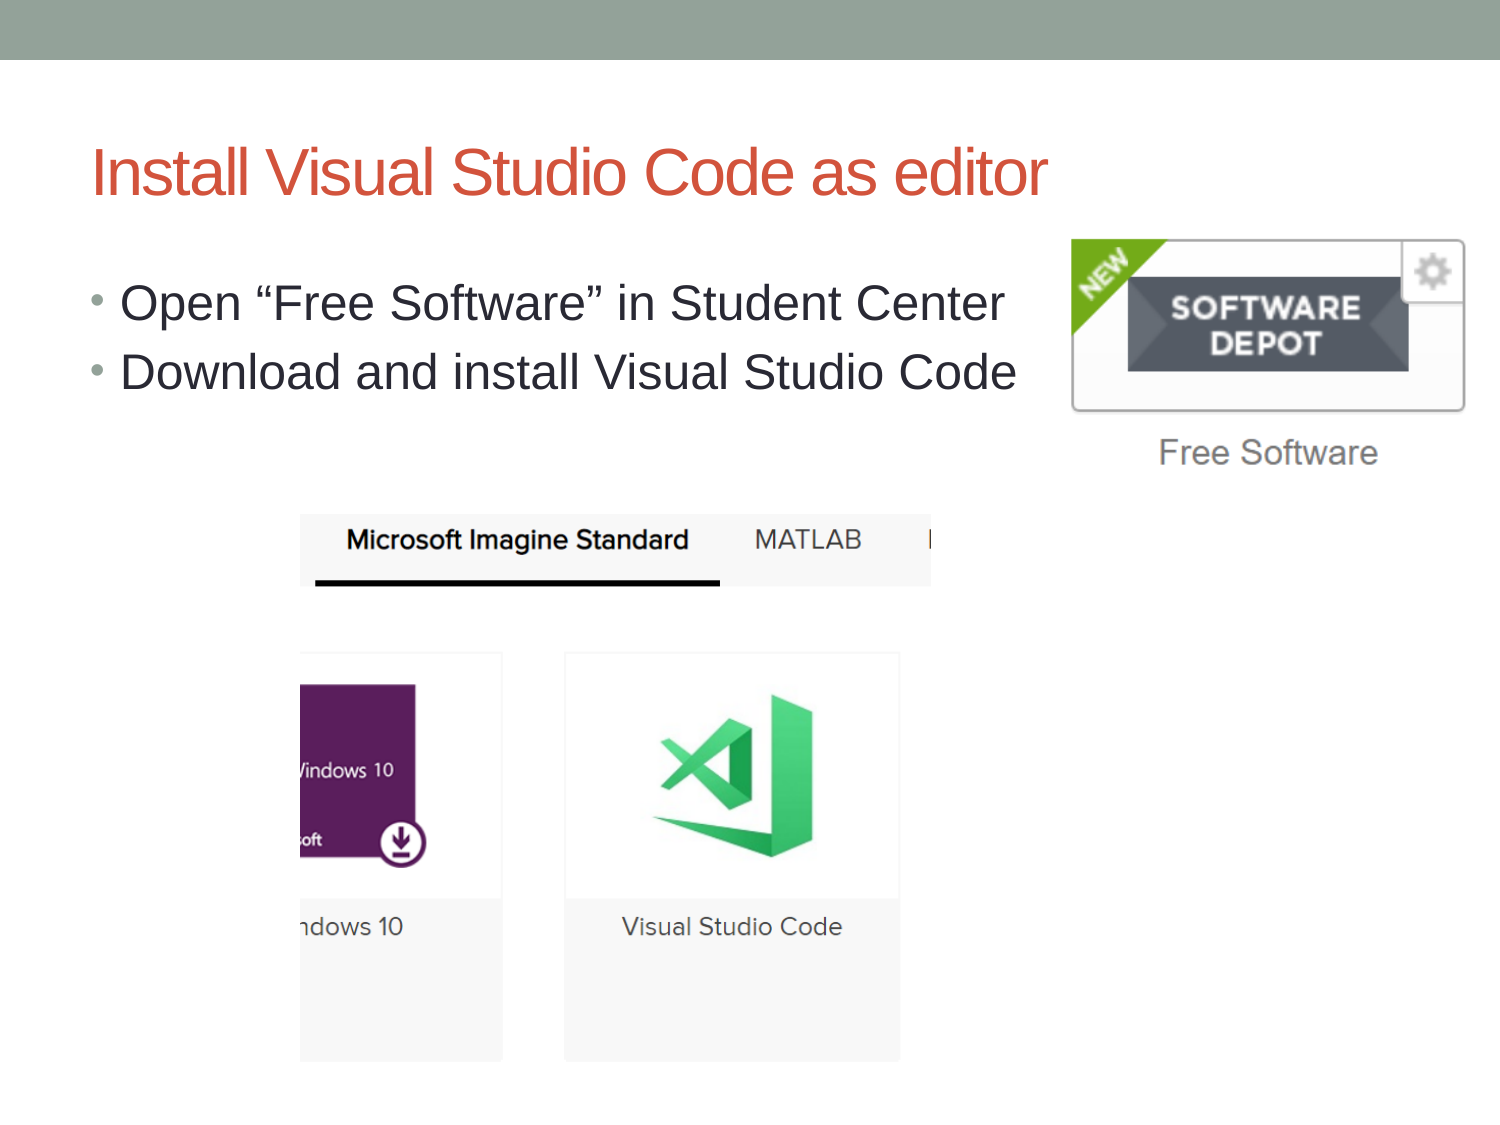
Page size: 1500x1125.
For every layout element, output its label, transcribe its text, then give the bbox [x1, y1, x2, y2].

picture [299, 514, 931, 1076]
list Open “Free Software” in Student Center Download and install Visual Studio Code [74, 262, 1425, 1063]
title Install Visual Studio Code as editor [75, 87, 1425, 250]
picture [1062, 223, 1476, 478]
